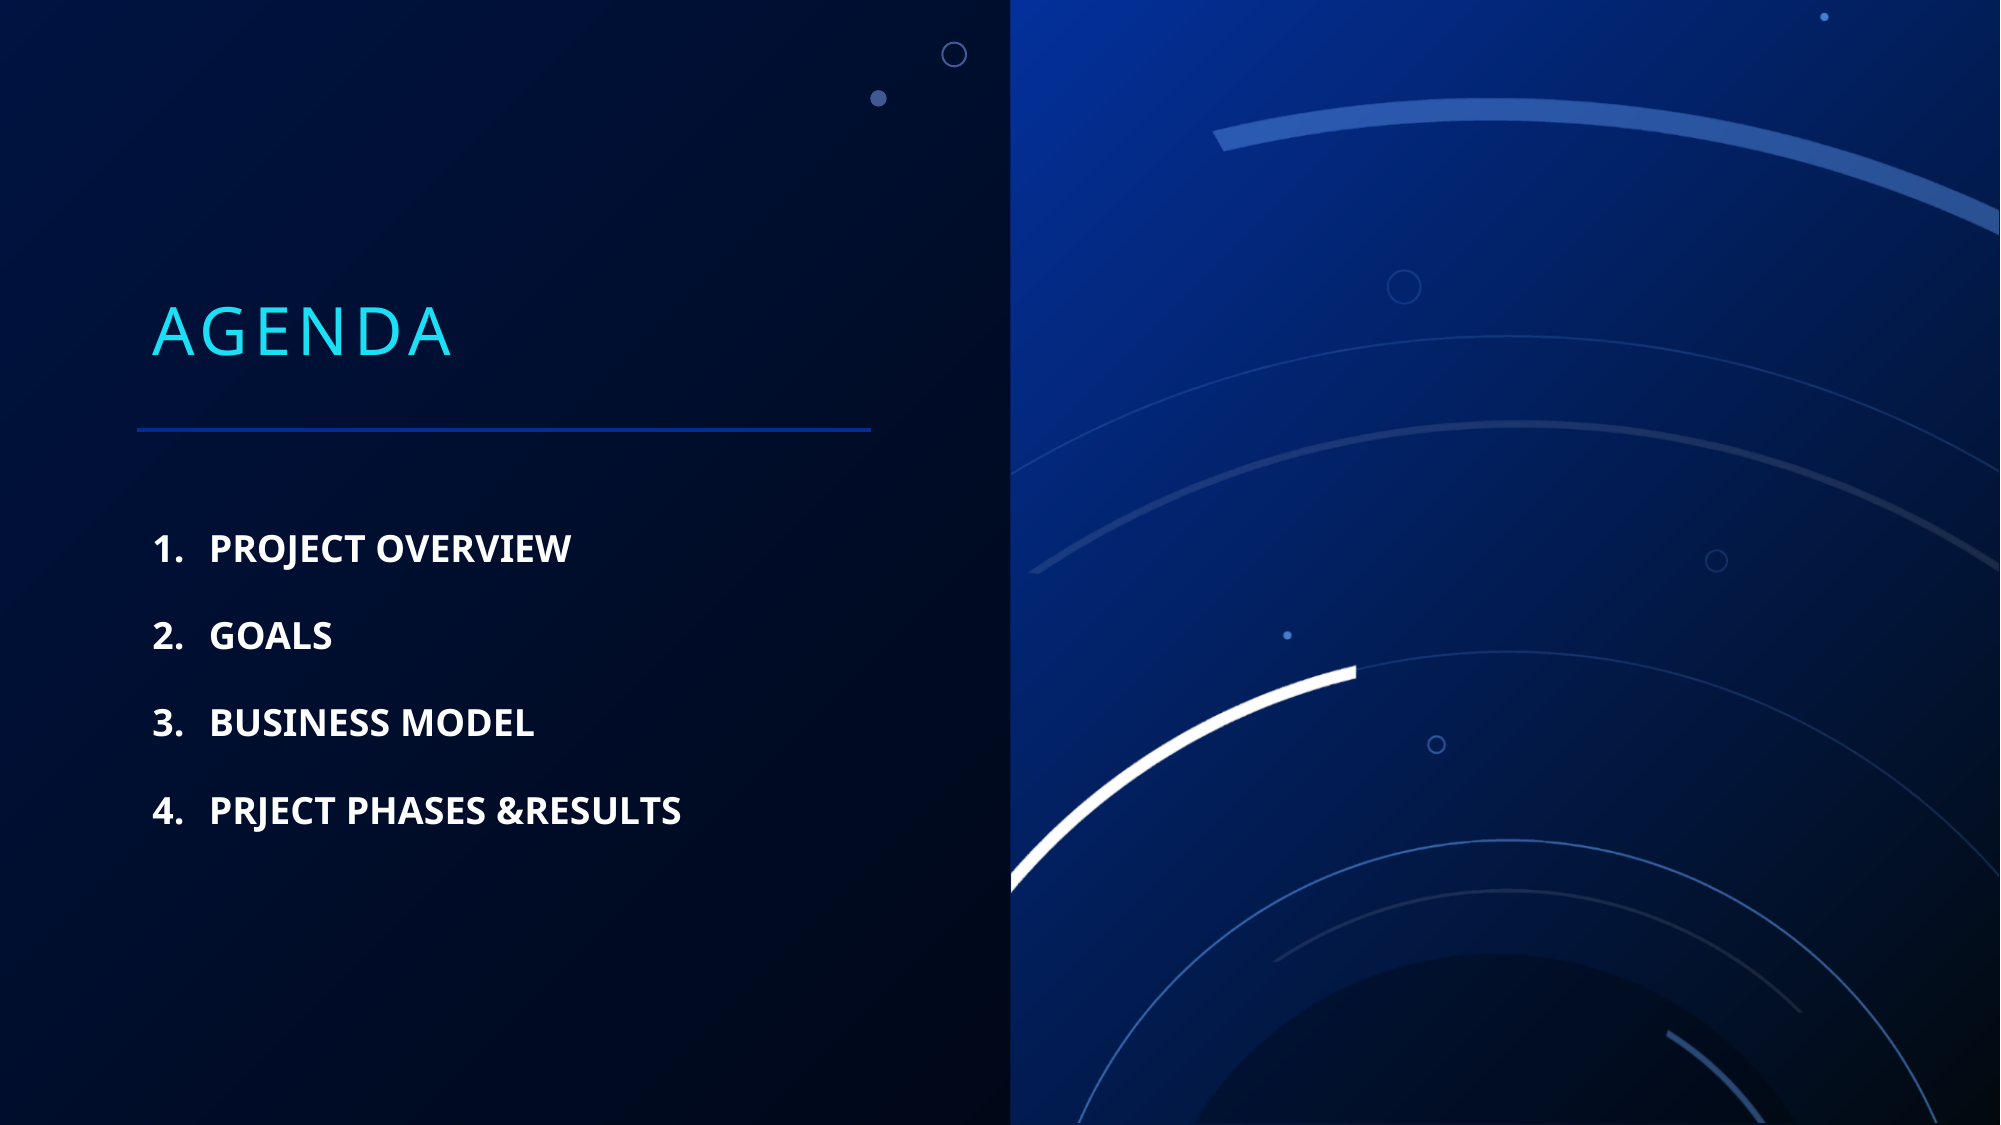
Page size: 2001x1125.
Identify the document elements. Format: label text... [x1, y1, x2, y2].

list PROJECT OVERVIEW GOALS BUSINESS MODEL PRJECT PHASES &RESULTS [137, 508, 871, 1067]
picture [1011, 0, 1999, 1123]
title Agenda [137, 59, 871, 378]
